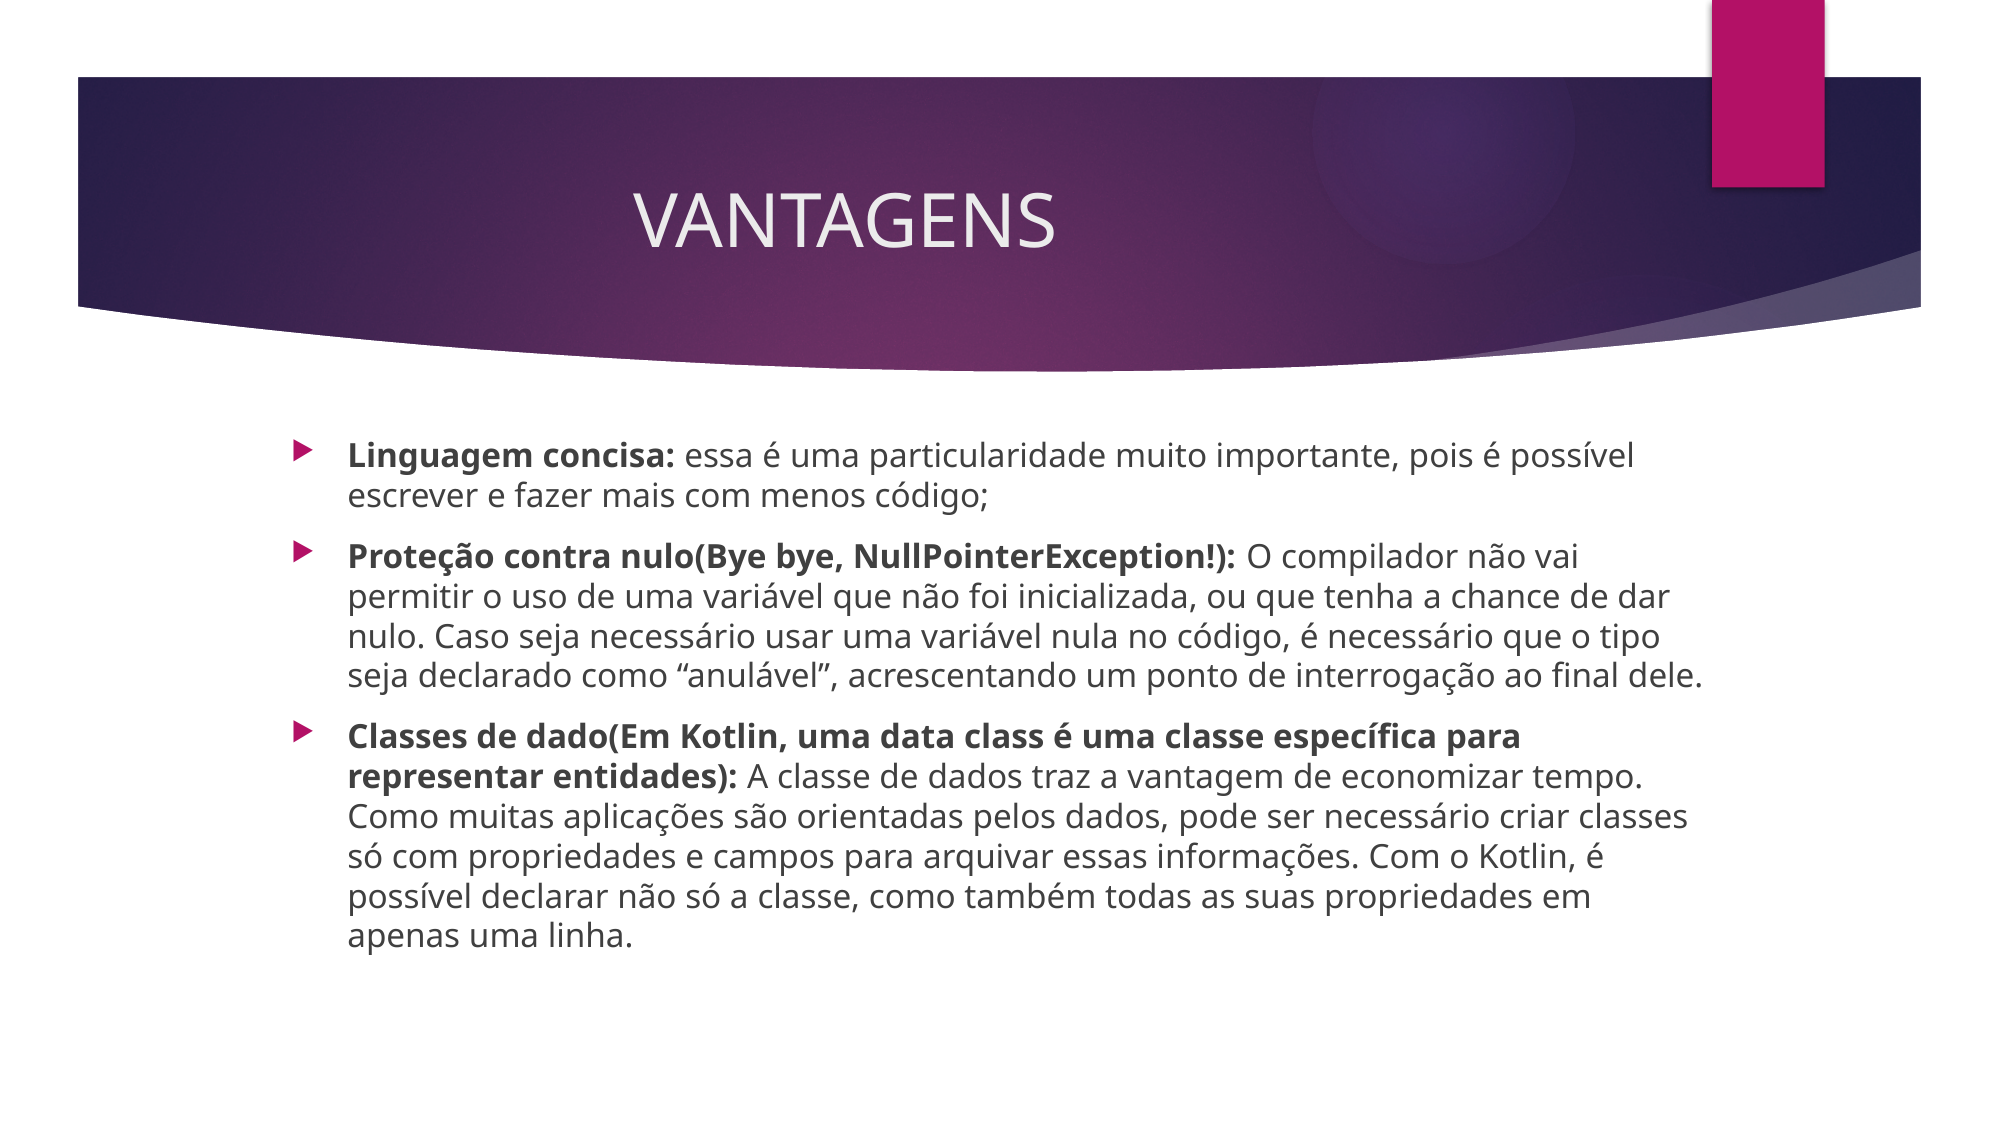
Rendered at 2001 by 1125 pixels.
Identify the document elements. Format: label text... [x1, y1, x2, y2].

title VANTAGENS [189, 159, 1627, 276]
list Linguagem concisa: essa é uma particularidade muito importante, pois é possível escrever e fazer mais com menos código; Proteção contra nulo(Bye bye, NullPointerException!): O compilador não vai permitir o uso de uma variável que não foi inicializada, ou que tenha a chance de dar nulo. Caso seja necessário usar uma variável nula no código, é necessário que o tipo seja declarado como “anulável”, acrescentando um ponto de interrogação ao final dele. Classes de dado(Em Kotlin, uma data class é uma classe específica para representar entidades): A classe de dados traz a vantagem de economizar tempo. Como muitas aplicações são orientadas pelos dados, pode ser necessário criar classes só com propriedades e campos para arquivar essas informações. Com o Kotlin, é possível declarar não só a classe, como também todas as suas propriedades em apenas uma linha. [276, 427, 1724, 1062]
